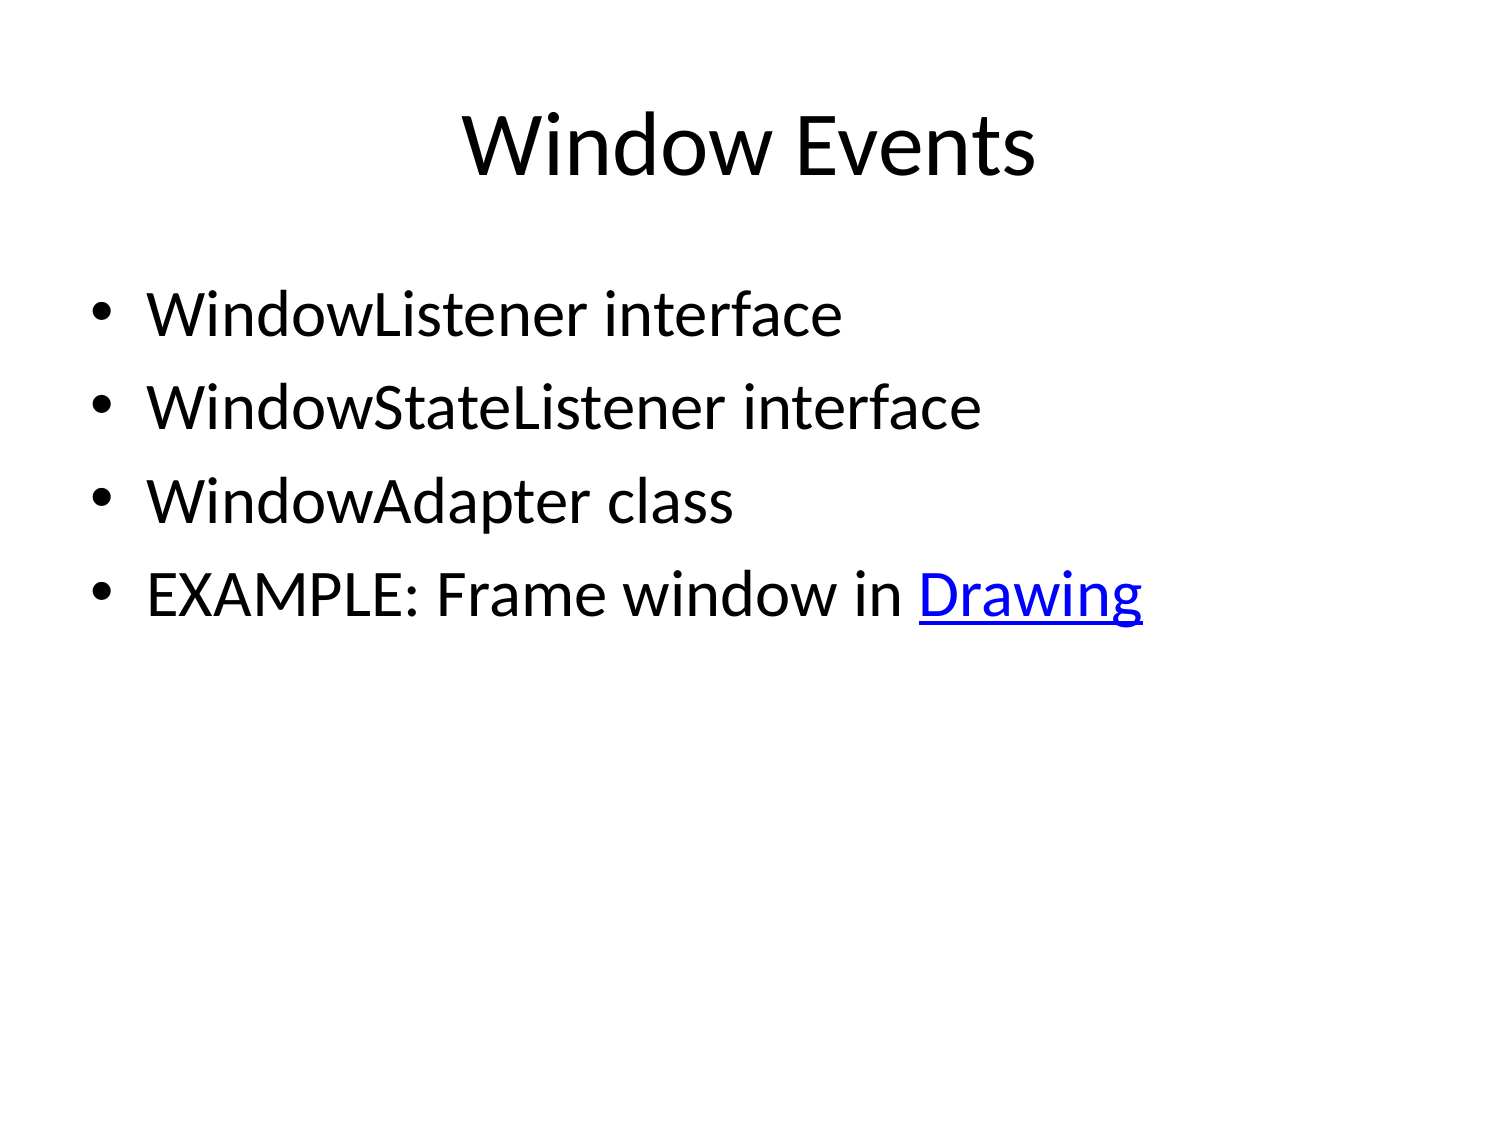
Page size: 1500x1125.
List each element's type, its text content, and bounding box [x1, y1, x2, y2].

title Window Events [75, 45, 1425, 233]
list WindowListener interface WindowStateListener interface WindowAdapter class EXAMPLE: Frame window in Drawing [75, 262, 1425, 1005]
